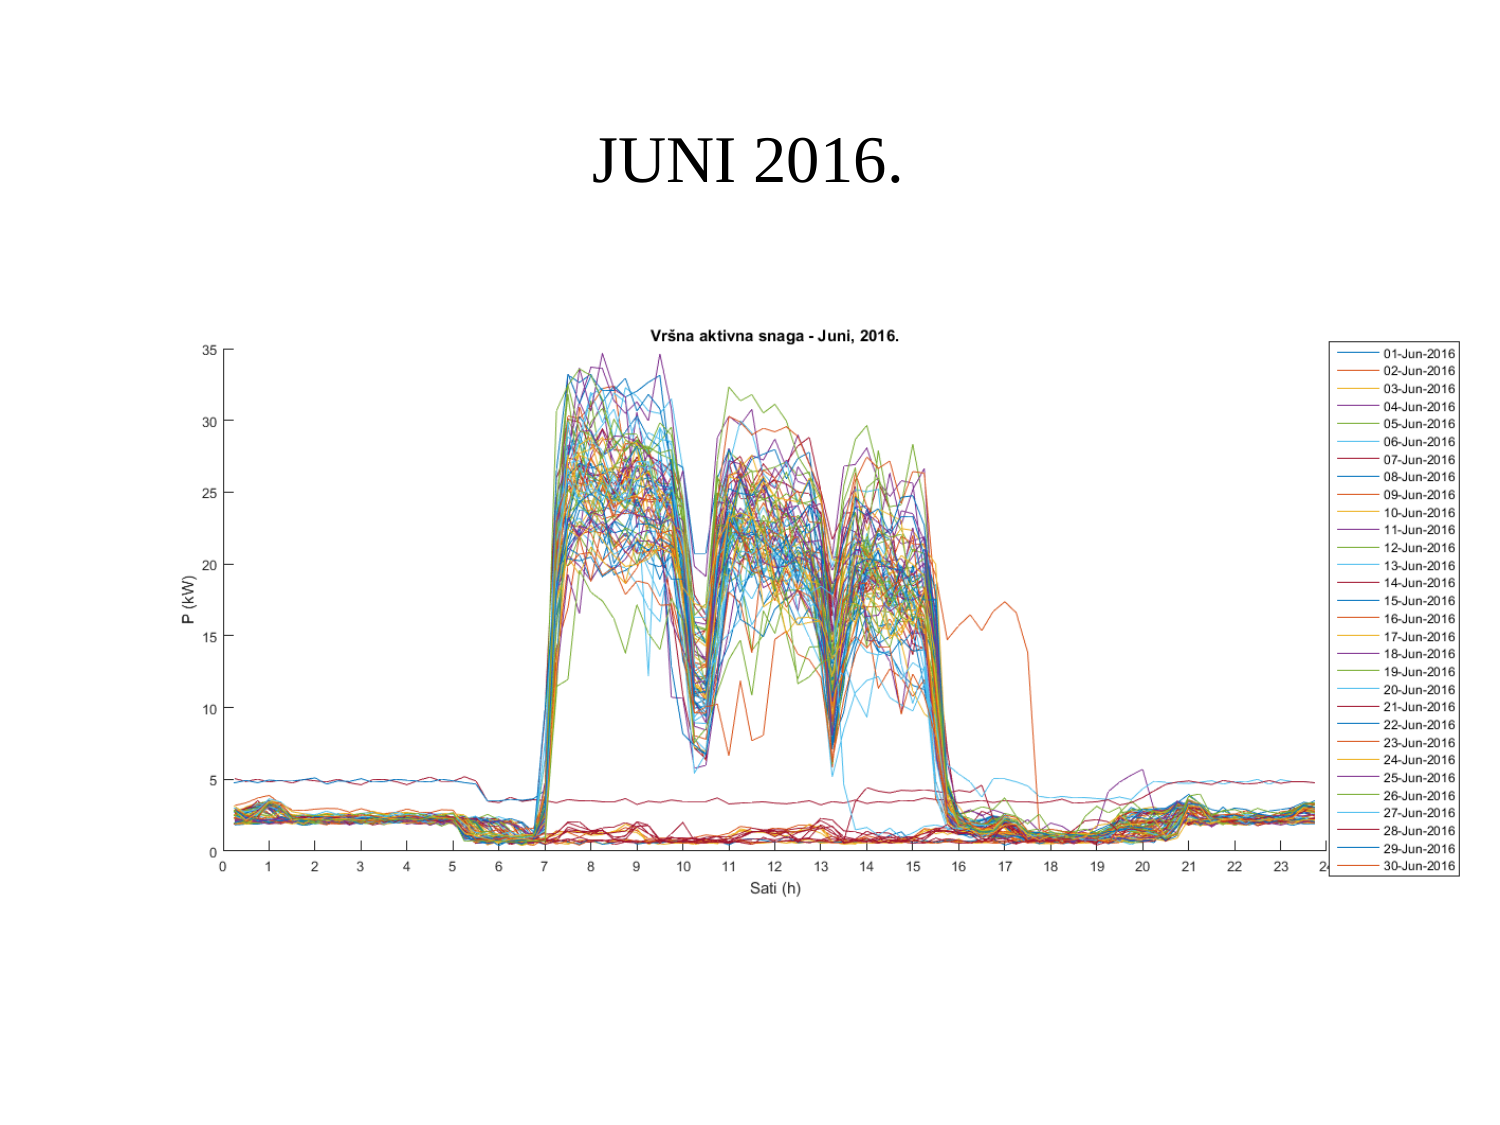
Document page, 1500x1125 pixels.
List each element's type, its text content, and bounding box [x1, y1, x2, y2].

title JUNI 2016. [63, 67, 1434, 244]
picture [38, 302, 1462, 919]
